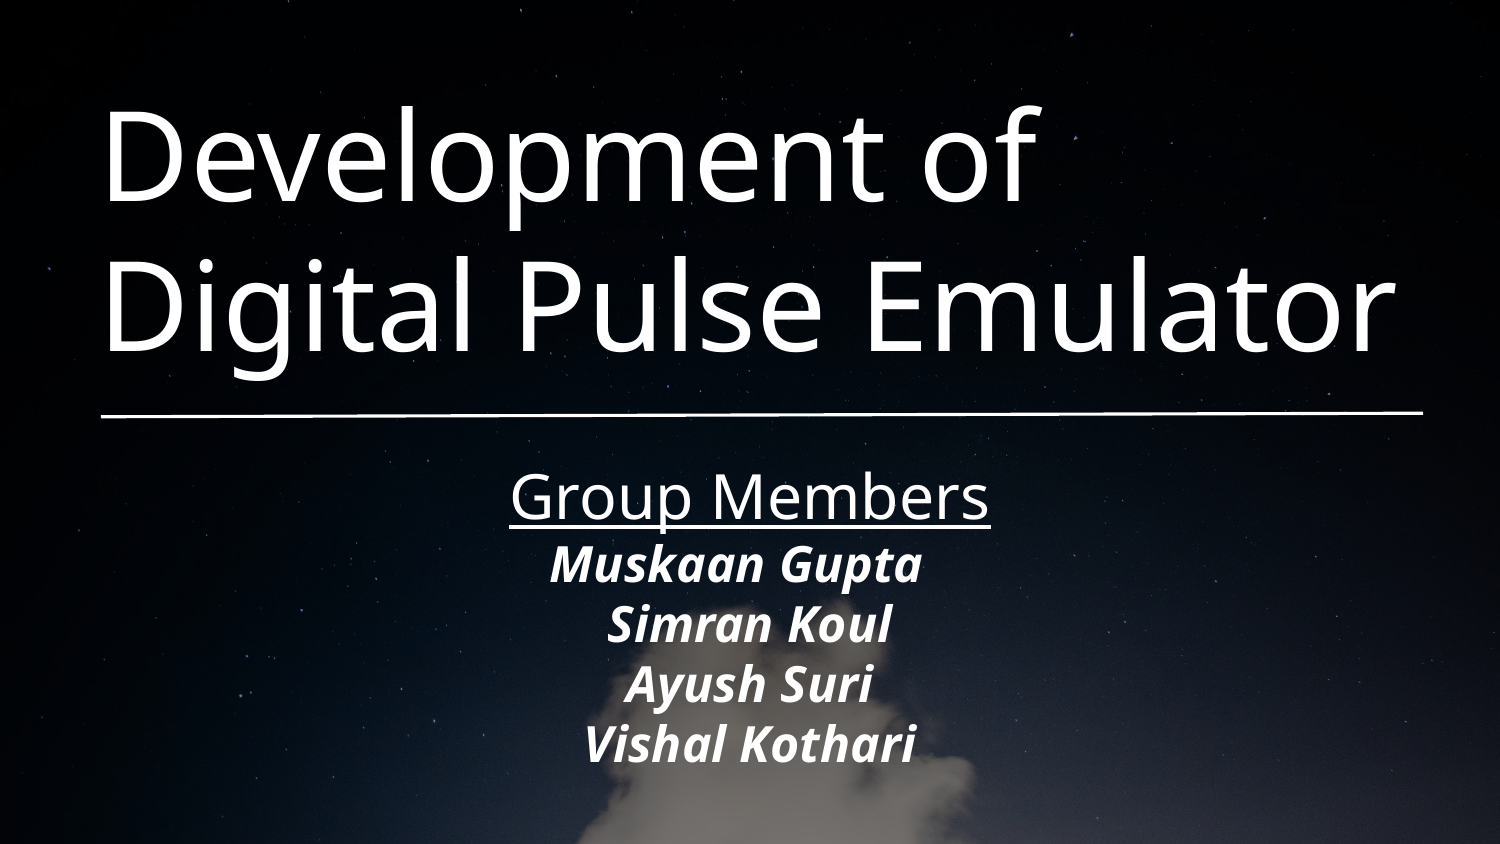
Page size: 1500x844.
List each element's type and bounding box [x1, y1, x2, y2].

text_box [100, 412, 1424, 418]
picture [0, 0, 1500, 844]
